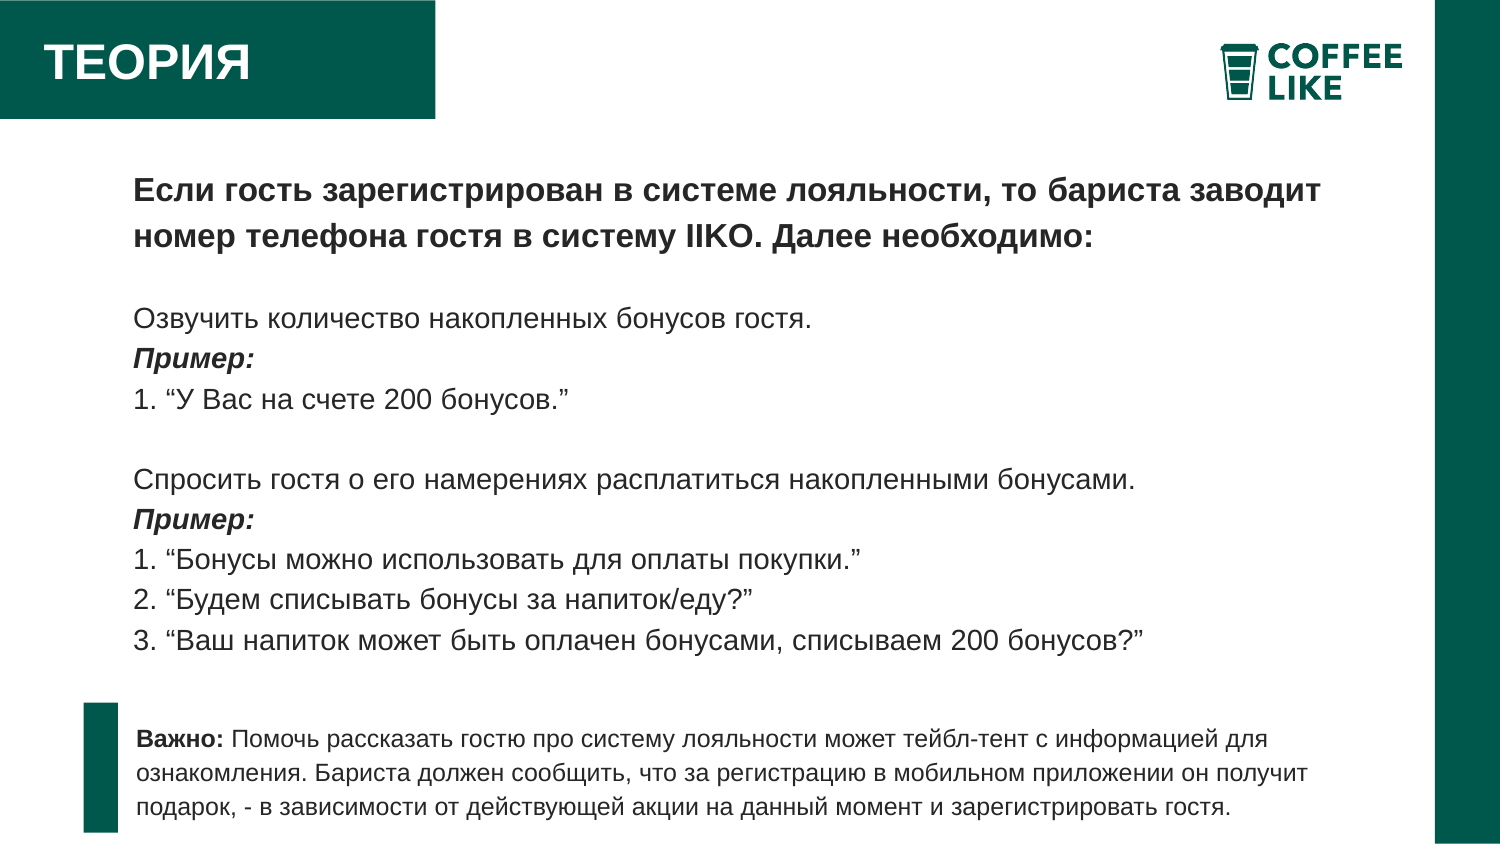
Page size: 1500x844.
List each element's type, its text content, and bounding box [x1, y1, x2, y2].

text_box [0, 0, 436, 119]
text_box Если гость зарегистрирован в системе лояльности, то бариста заводит номер телефона гостя в систему IIKO. Далее необходимо: Озвучить количество накопленных бонусов гостя. Пример: 1. “У Вас на счете 200 бонусов.” Спросить гостя о его намерениях расплатиться накопленными бонусами. Пример: 1. “Бонусы можно использовать для оплаты покупки.” 2. “Будем списывать бонусы за напиток/еду?” 3. “Ваш напиток может быть оплачен бонусами, списываем 200 бонусов?” [118, 147, 1388, 671]
text_box [1434, 0, 1500, 844]
text_box [83, 702, 118, 833]
picture [1219, 43, 1403, 101]
text_box ТЕОРИЯ [28, 14, 418, 101]
text_box Важно: Помочь рассказать гостю про систему лояльности может тейбл-тент с информацией для ознакомления. Бариста должен сообщить, что за регистрацию в мобильном приложении он получит подарок, - в зависимости от действующей акции на данный момент и зарегистрировать гостя. [120, 702, 1388, 836]
